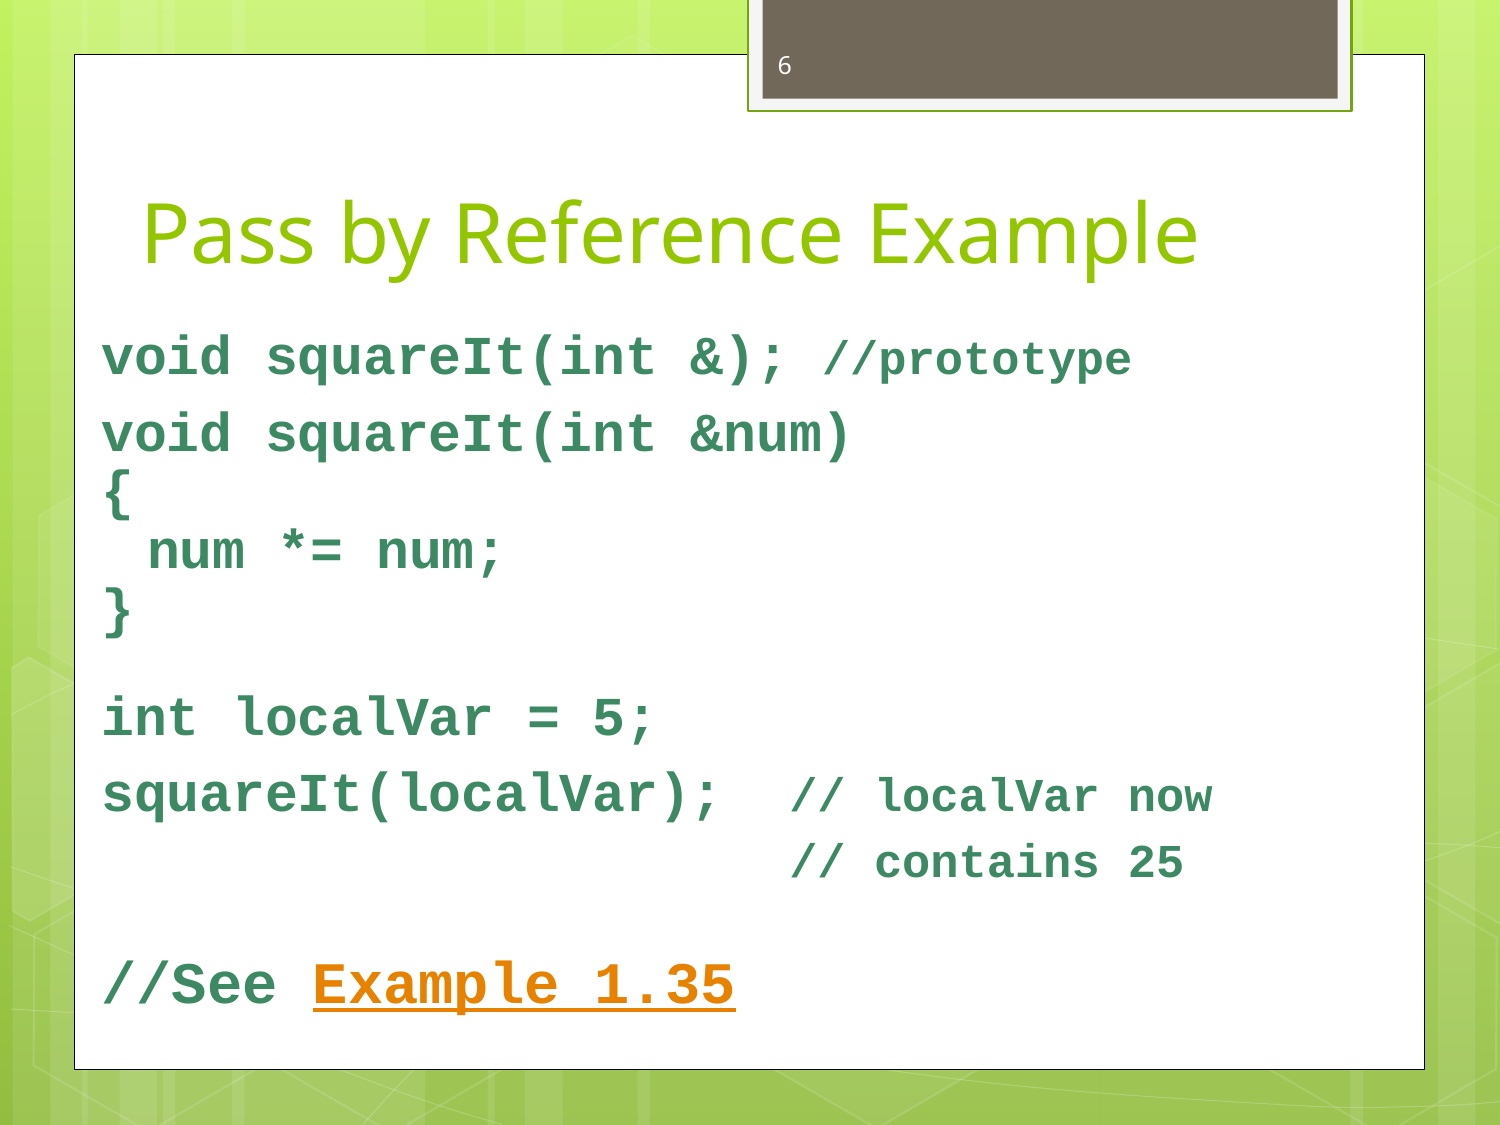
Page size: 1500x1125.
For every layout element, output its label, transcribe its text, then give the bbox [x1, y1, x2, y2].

list void squareIt(int &); //prototype void squareIt(int &num) { num *= num; } int localVar = 5; squareIt(localVar); // localVar now // contains 25 //See Example 1.35 [75, 312, 1413, 1025]
title Pass by Reference Example [125, 99, 1278, 288]
slide_number 6 [762, 36, 982, 97]
